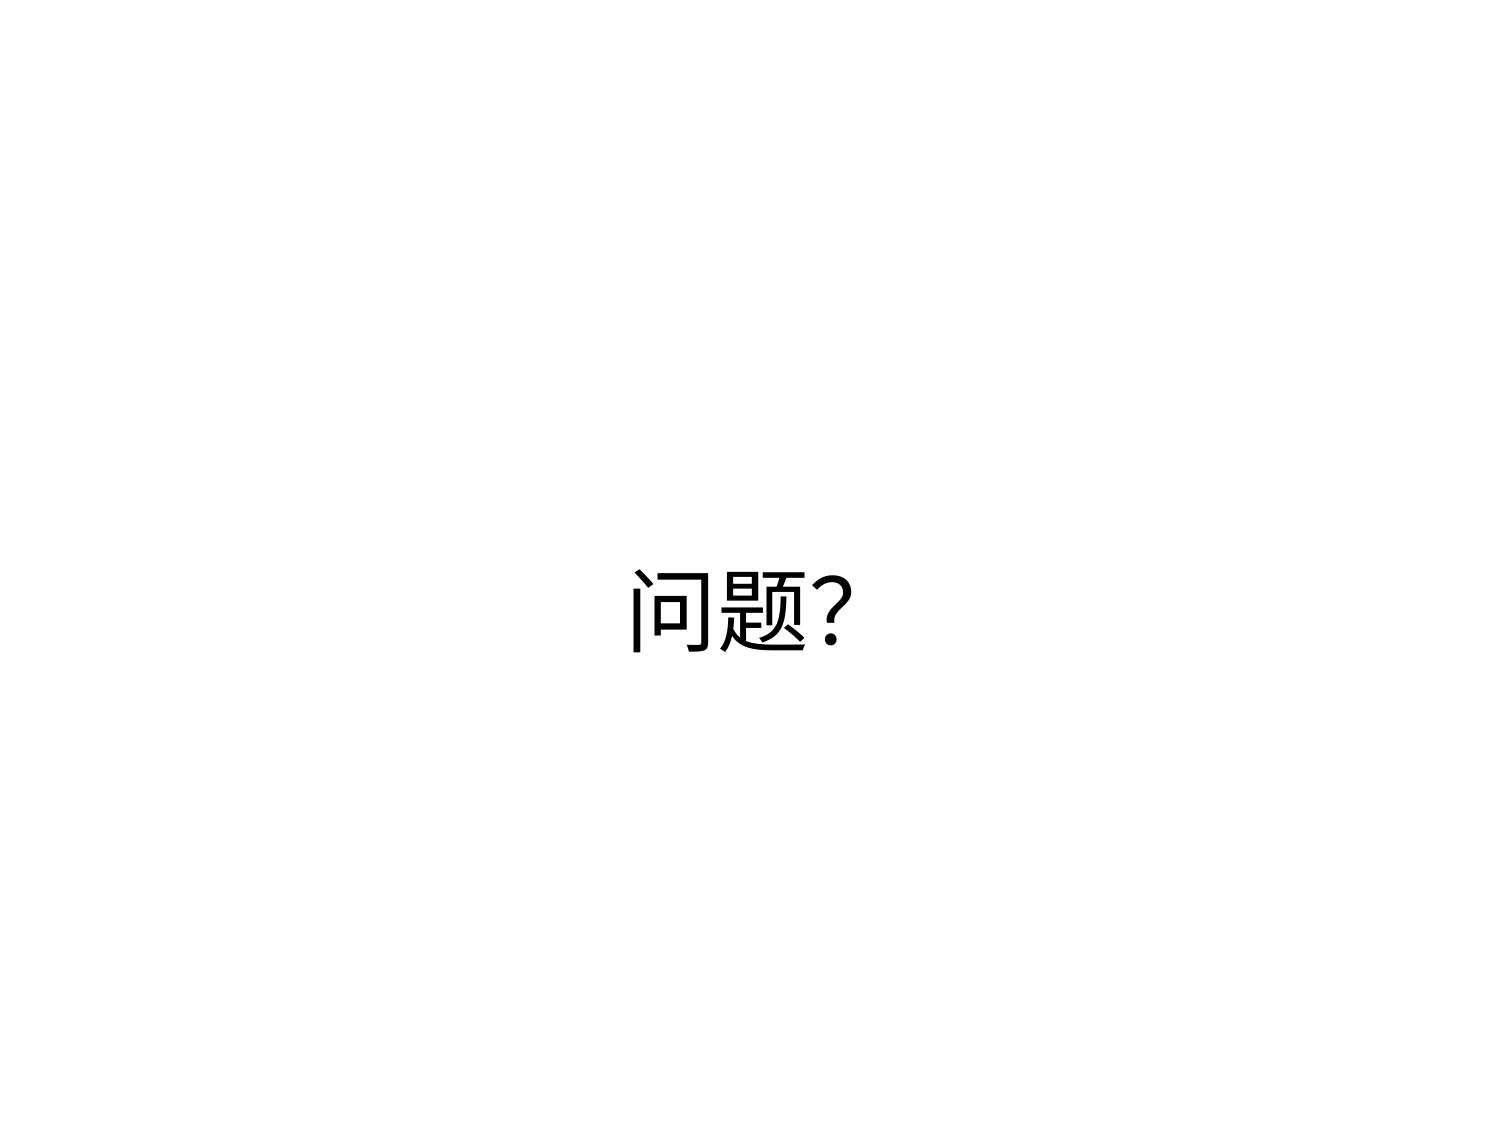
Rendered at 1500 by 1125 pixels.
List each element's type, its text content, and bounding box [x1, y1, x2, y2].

title 问题？ [88, 515, 1439, 703]
